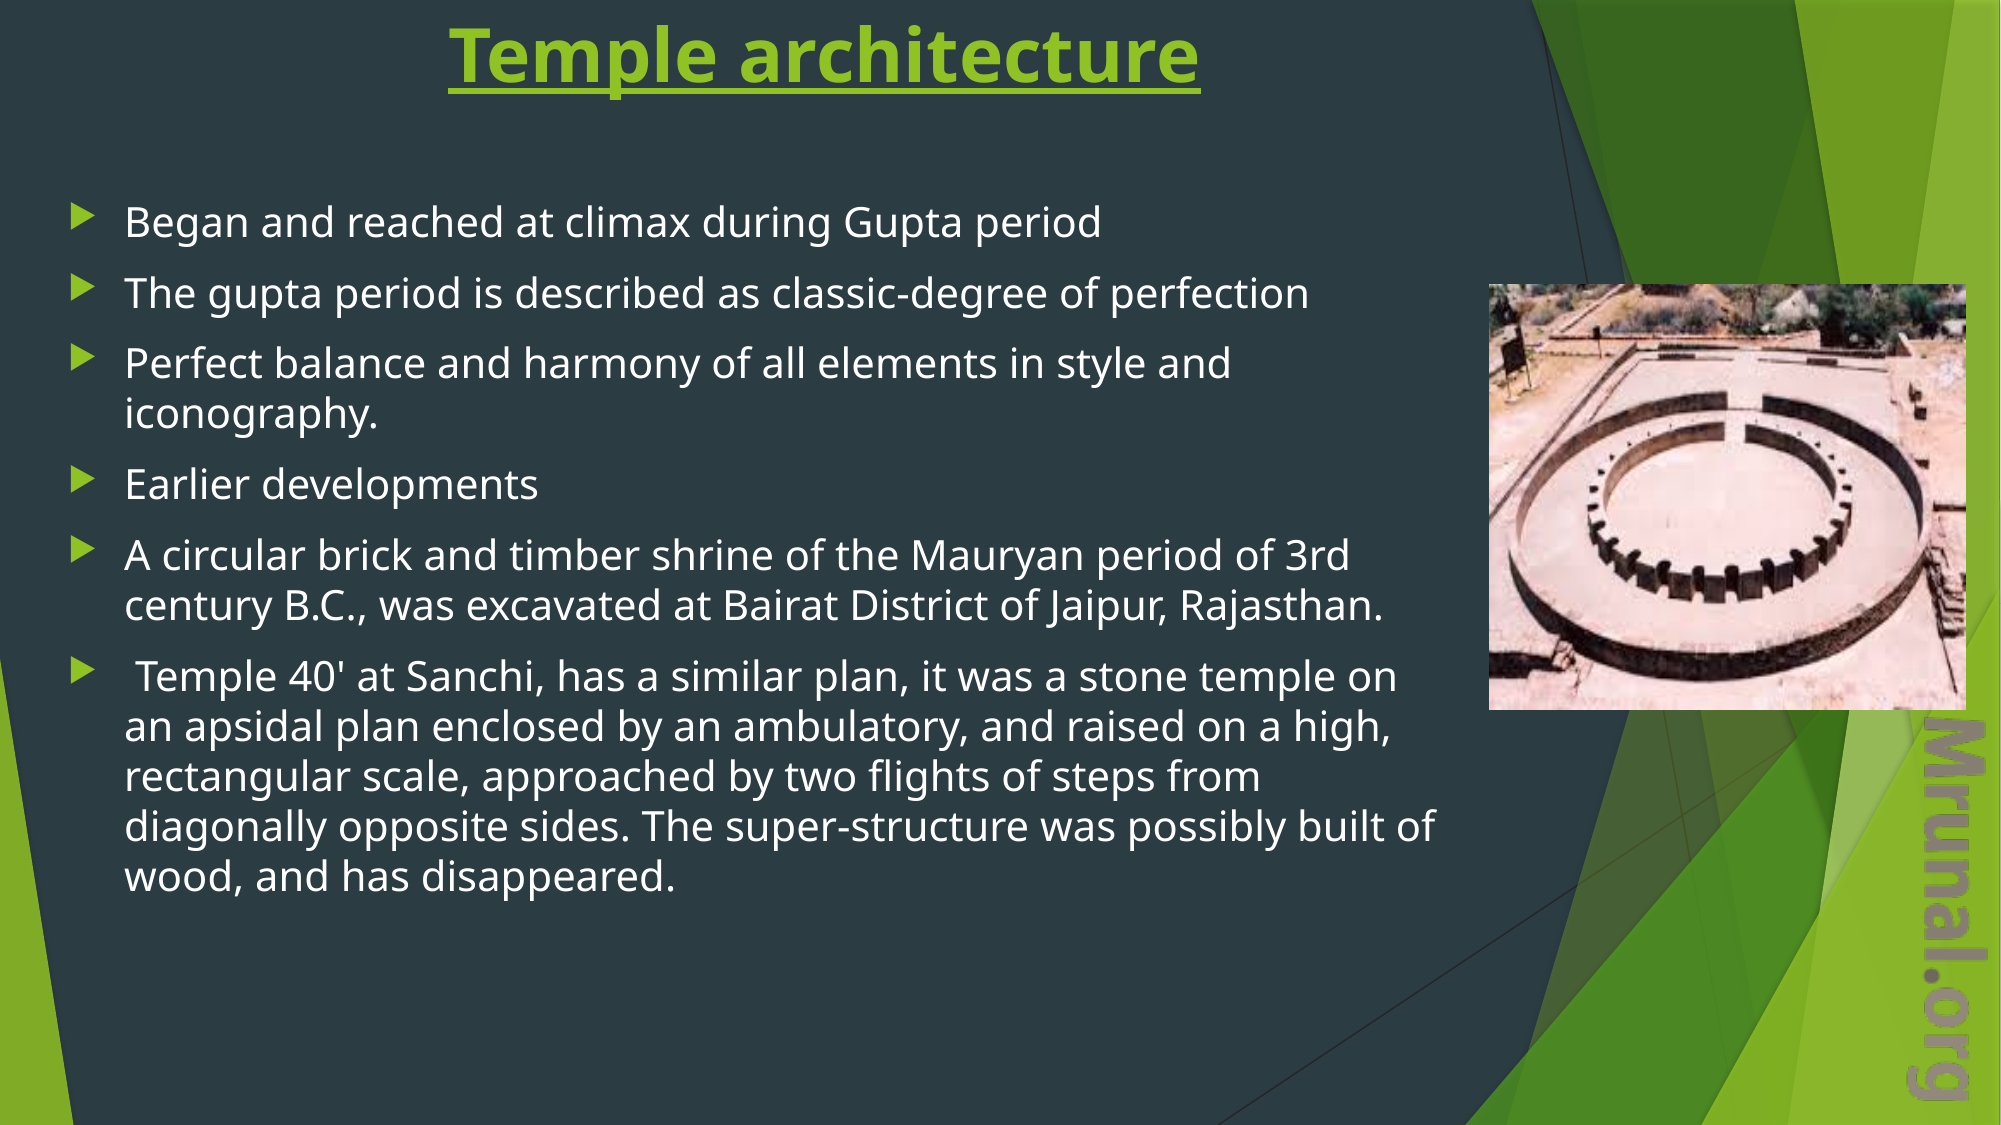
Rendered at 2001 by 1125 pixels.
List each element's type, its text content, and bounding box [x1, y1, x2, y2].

title Temple architecture [119, 0, 1530, 217]
list Began and reached at climax during Gupta period The gupta period is described as classic-degree of perfection Perfect balance and harmony of all elements in style and iconography. Earlier developments A circular brick and timber shrine of the Mauryan period of 3rd century B.C., was excavated at Bairat District of Jaipur, Rajasthan. Temple 40' at Sanchi, has a similar plan, it was a stone temple on an apsidal plan enclosed by an ambulatory, and raised on a high, rectangular scale, approached by two flights of steps from diagonally opposite sides. The super-structure was possibly built of wood, and has disappeared. [52, 188, 1472, 1061]
picture [1488, 283, 1967, 711]
